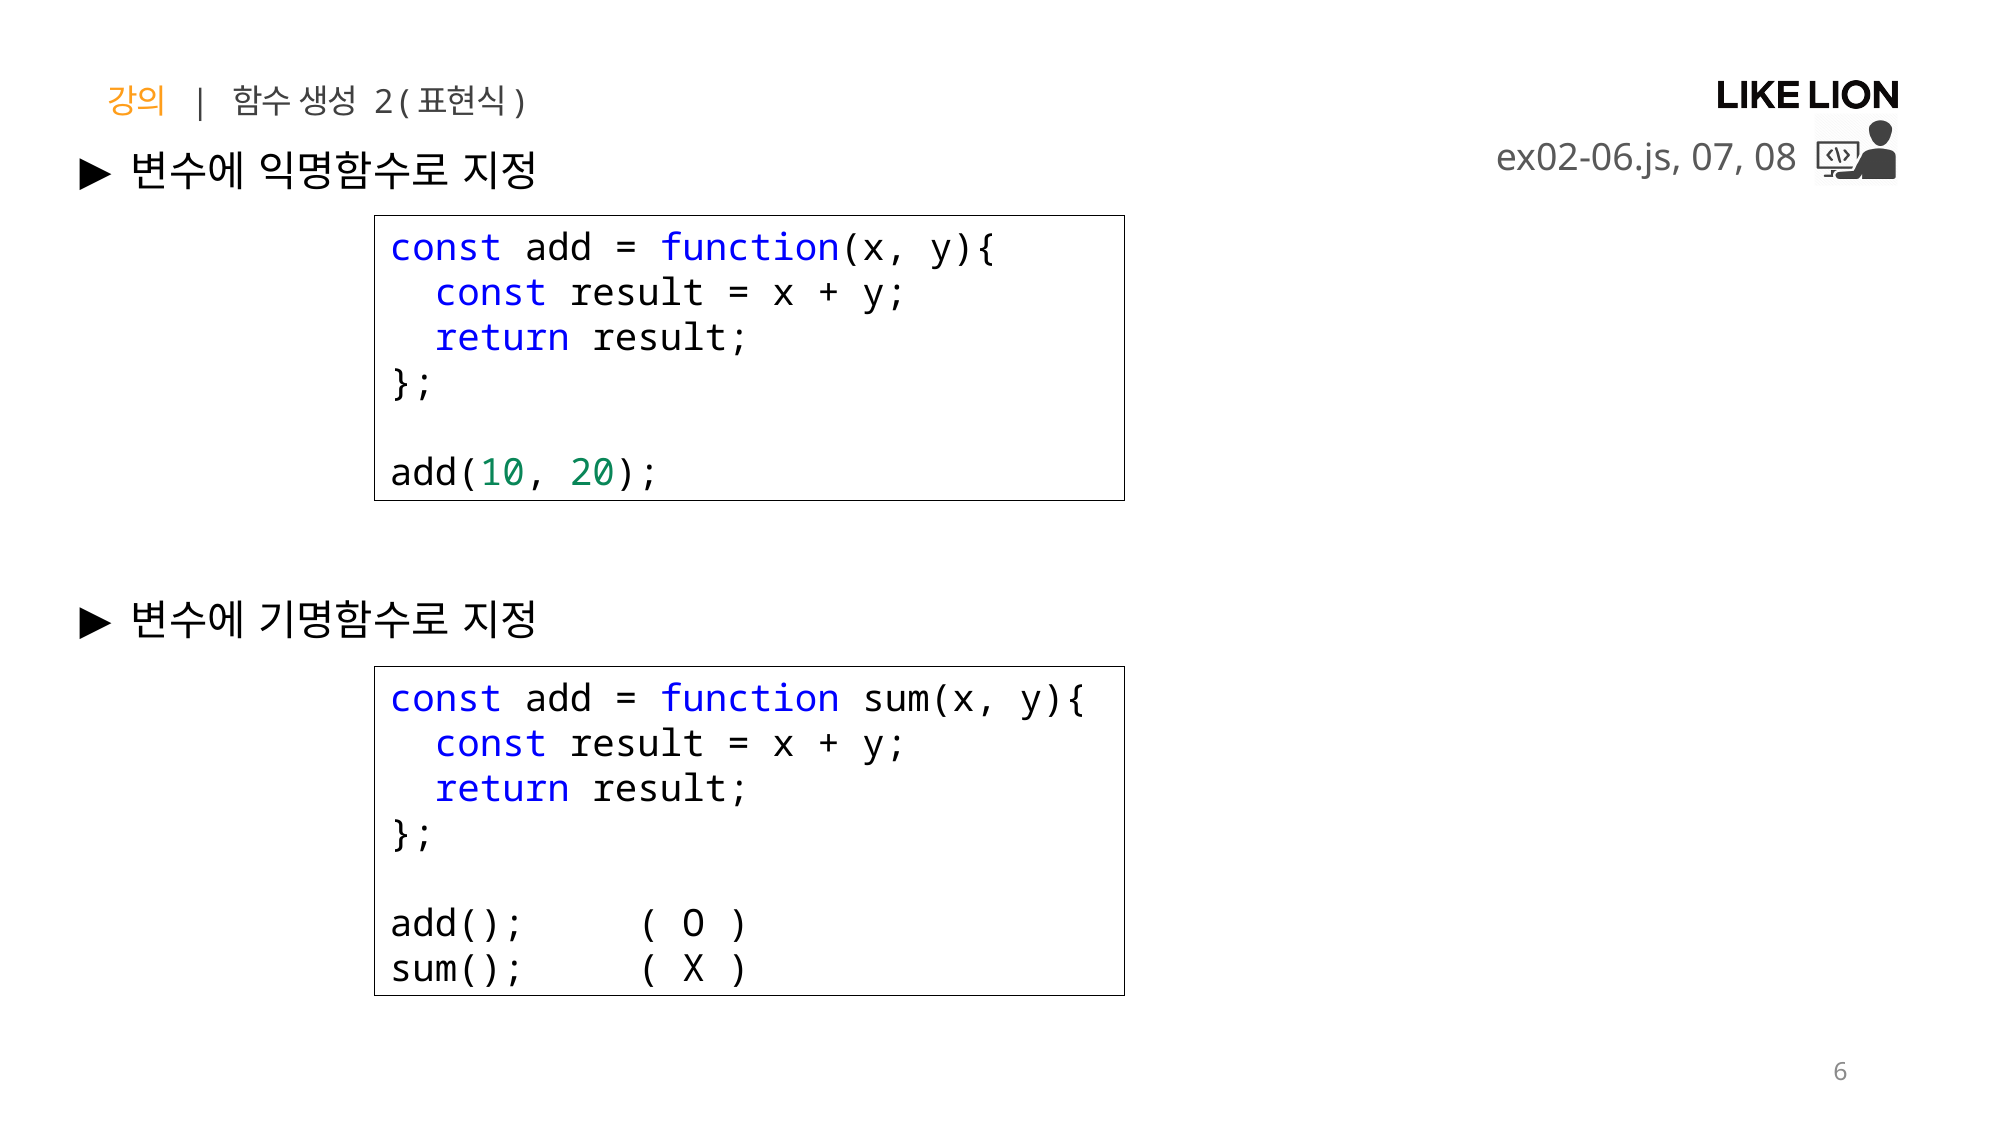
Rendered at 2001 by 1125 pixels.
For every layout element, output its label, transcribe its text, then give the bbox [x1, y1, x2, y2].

text_box const add = function sum(x, y){ const result = x + y; return result; }; add(); ( O ) sum(); ( X ) [374, 666, 1125, 996]
picture [1814, 113, 1898, 186]
text_box 강의 | 함수 생성 2 (표현식) [92, 72, 866, 128]
text_box ex02-06.js, 07, 08 [1212, 125, 1812, 186]
slide_number 6 [1412, 1042, 1863, 1103]
picture [1718, 80, 1898, 109]
text_box 변수에 익명함수로 지정 [64, 137, 1436, 202]
text_box const add = function(x, y){ const result = x + y; return result; }; add(10, 20); [374, 215, 1125, 501]
text_box 변수에 기명함수로 지정 [64, 586, 1436, 651]
